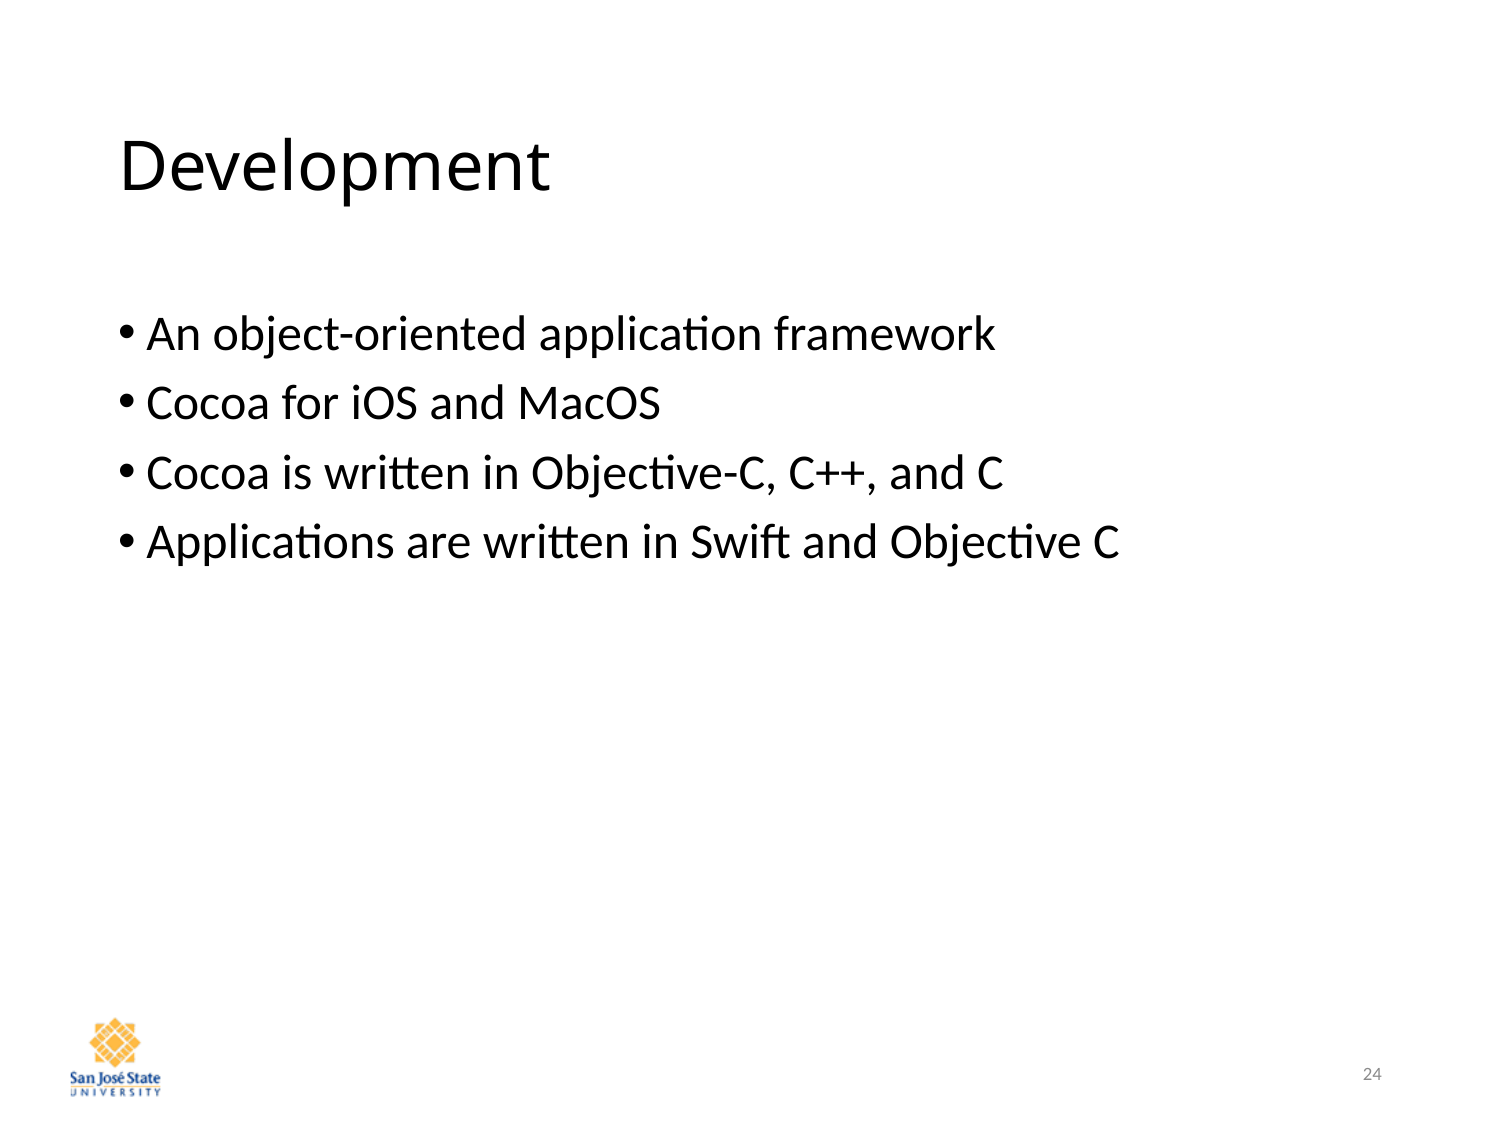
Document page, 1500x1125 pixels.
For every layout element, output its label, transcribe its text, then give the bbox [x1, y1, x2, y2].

picture [60, 1012, 166, 1112]
slide_number 24 [1059, 1042, 1397, 1103]
list An object-oriented application framework Cocoa for iOS and MacOS Cocoa is written in Objective-C, C++, and C Applications are written in Swift and Objective C [103, 299, 1397, 1014]
title Development [103, 59, 1397, 278]
